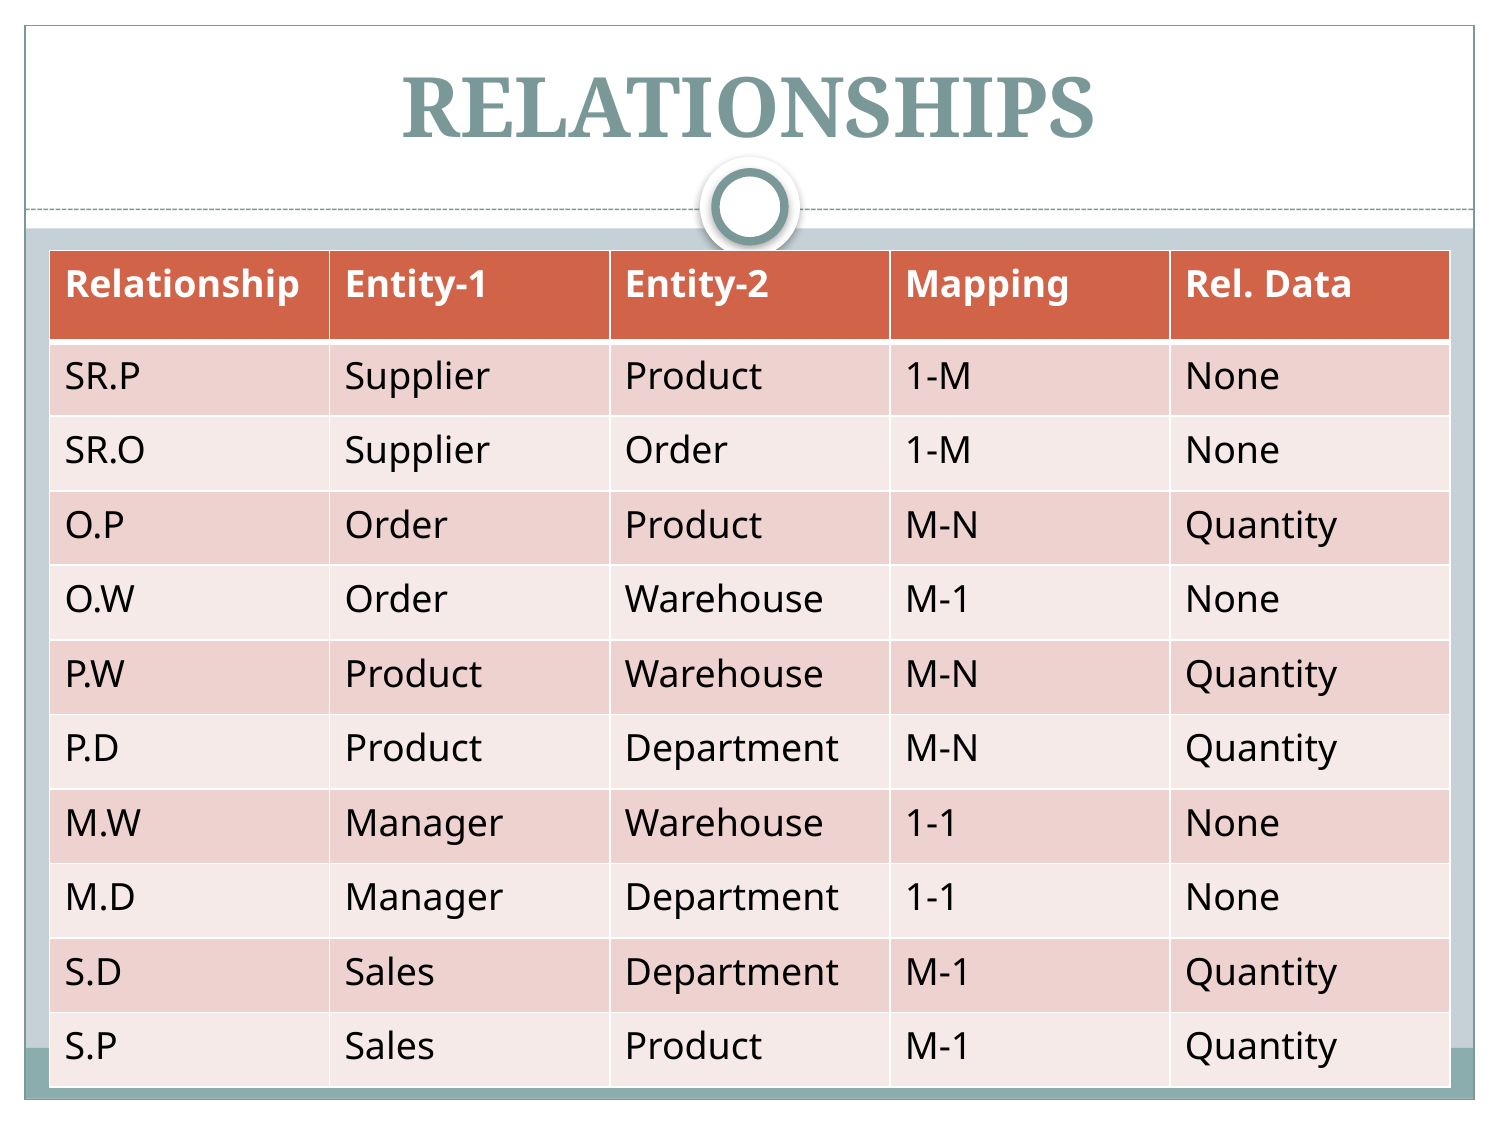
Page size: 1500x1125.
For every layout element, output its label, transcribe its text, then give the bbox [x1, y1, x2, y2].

table_cell Quantity [1171, 715, 1449, 788]
table_cell M.D [50, 864, 329, 937]
table_cell Product [611, 492, 889, 564]
table_cell Supplier [330, 417, 609, 490]
table_header Mapping [891, 251, 1169, 339]
table_cell None [1171, 566, 1449, 639]
table_cell O.P [50, 492, 329, 564]
table_cell M-N [891, 715, 1169, 788]
table_cell Warehouse [611, 641, 889, 714]
table_cell Quantity [1171, 641, 1449, 714]
table_header Entity-1 [330, 251, 609, 339]
table_cell Sales [330, 1013, 609, 1086]
table_header Entity-2 [611, 251, 889, 339]
table_cell None [1171, 790, 1449, 863]
table_cell M.W [50, 790, 329, 863]
table_cell Warehouse [611, 566, 889, 639]
table_cell Warehouse [611, 790, 889, 863]
table_header Rel. Data [1171, 251, 1449, 339]
title RELATIONSHIPS [49, 37, 1450, 162]
table_cell Product [330, 715, 609, 788]
table_cell None [1171, 345, 1449, 415]
table_header Relationship [50, 251, 329, 339]
table_cell 1-M [891, 345, 1169, 415]
table_cell O.W [50, 566, 329, 639]
table_cell S.D [50, 939, 329, 1012]
table_cell P.W [50, 641, 329, 714]
table_cell Quantity [1171, 492, 1449, 564]
table_cell Product [330, 641, 609, 714]
table_cell Sales [330, 939, 609, 1012]
table_cell Manager [330, 790, 609, 863]
table_cell M-1 [891, 566, 1169, 639]
table_cell None [1171, 864, 1449, 937]
table_cell Order [330, 566, 609, 639]
table_cell M-N [891, 492, 1169, 564]
table_cell Order [611, 417, 889, 490]
table_cell 1-M [891, 417, 1169, 490]
table_cell 1-1 [891, 790, 1169, 863]
table_cell P.D [50, 715, 329, 788]
table_cell Order [330, 492, 609, 564]
table_cell Product [611, 1013, 889, 1086]
table_cell M-N [891, 641, 1169, 714]
table_cell Quantity [1171, 1013, 1449, 1086]
table_cell Department [611, 864, 889, 937]
table_cell M-1 [891, 939, 1169, 1012]
table_cell Supplier [330, 345, 609, 415]
table_cell None [1171, 417, 1449, 490]
table_cell M-1 [891, 1013, 1169, 1086]
table_cell S.P [50, 1013, 329, 1086]
table_cell SR.O [50, 417, 329, 490]
table_cell Department [611, 715, 889, 788]
table_cell SR.P [50, 345, 329, 415]
table_cell Department [611, 939, 889, 1012]
table_cell 1-1 [891, 864, 1169, 937]
table_cell Product [611, 345, 889, 415]
table_cell Quantity [1171, 939, 1449, 1012]
table_cell Manager [330, 864, 609, 937]
